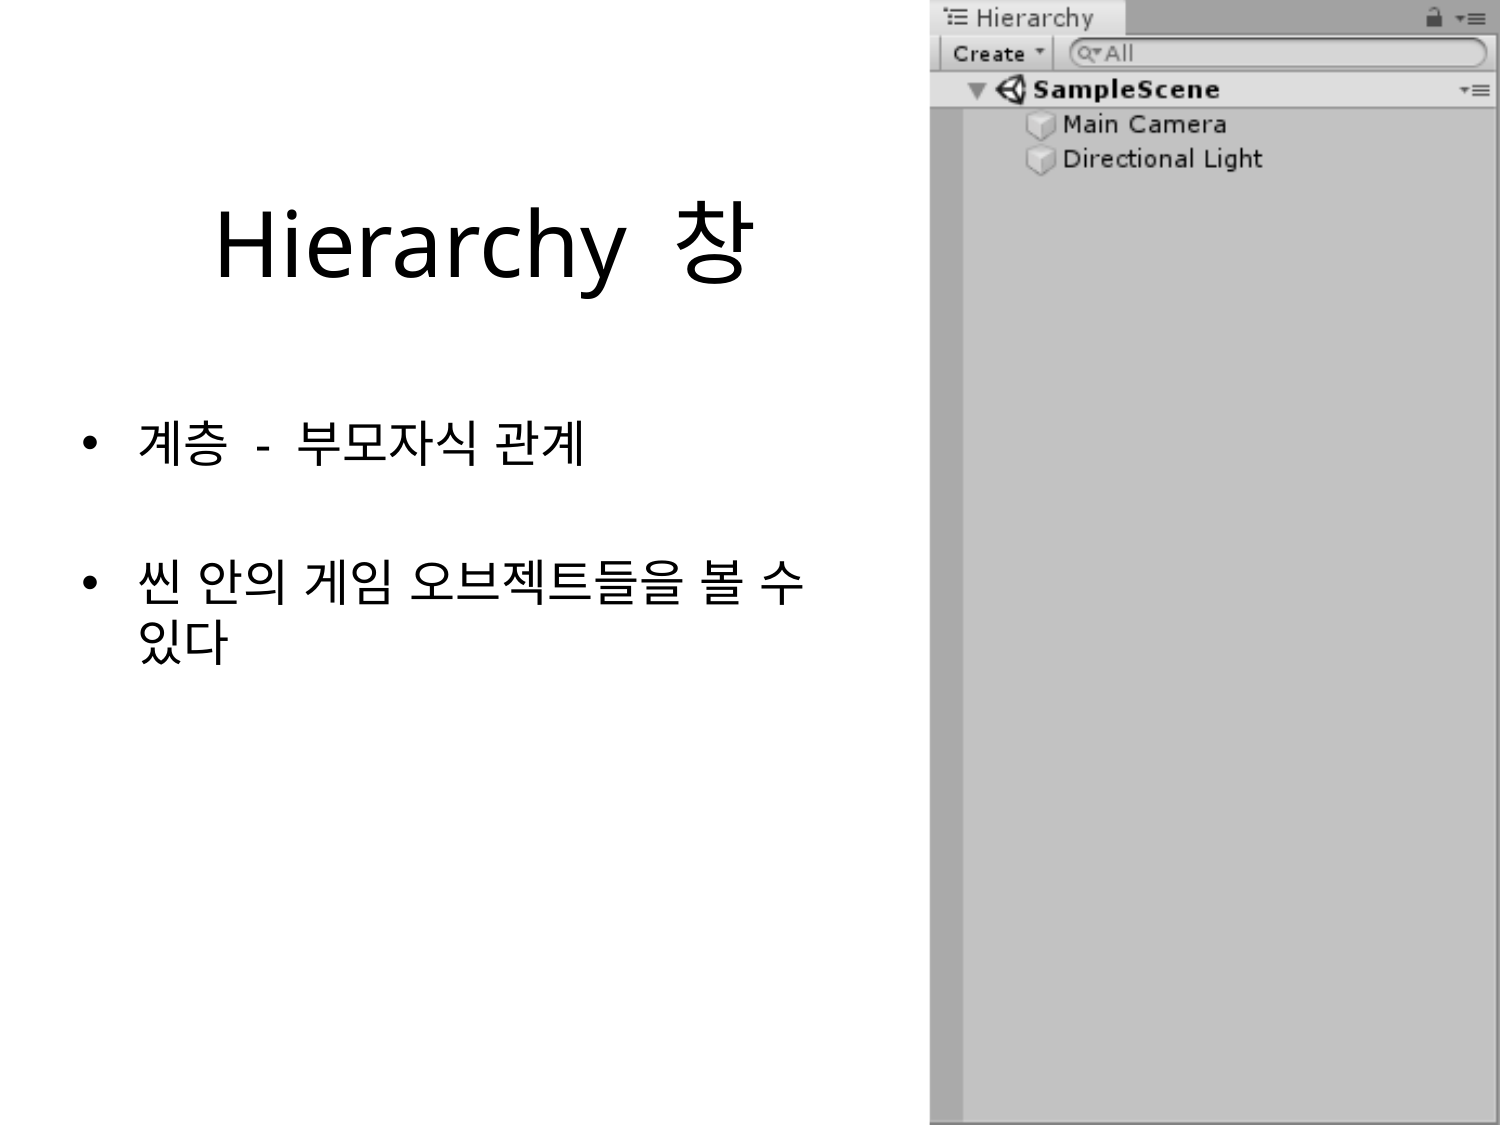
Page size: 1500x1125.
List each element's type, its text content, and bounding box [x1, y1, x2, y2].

list 계층 - 부모자식 관계 씬 안의 게임 오브젝트들을 볼 수 있다 [66, 404, 904, 721]
title Hierarchy 창 [79, 103, 891, 379]
picture [929, 0, 1500, 1125]
